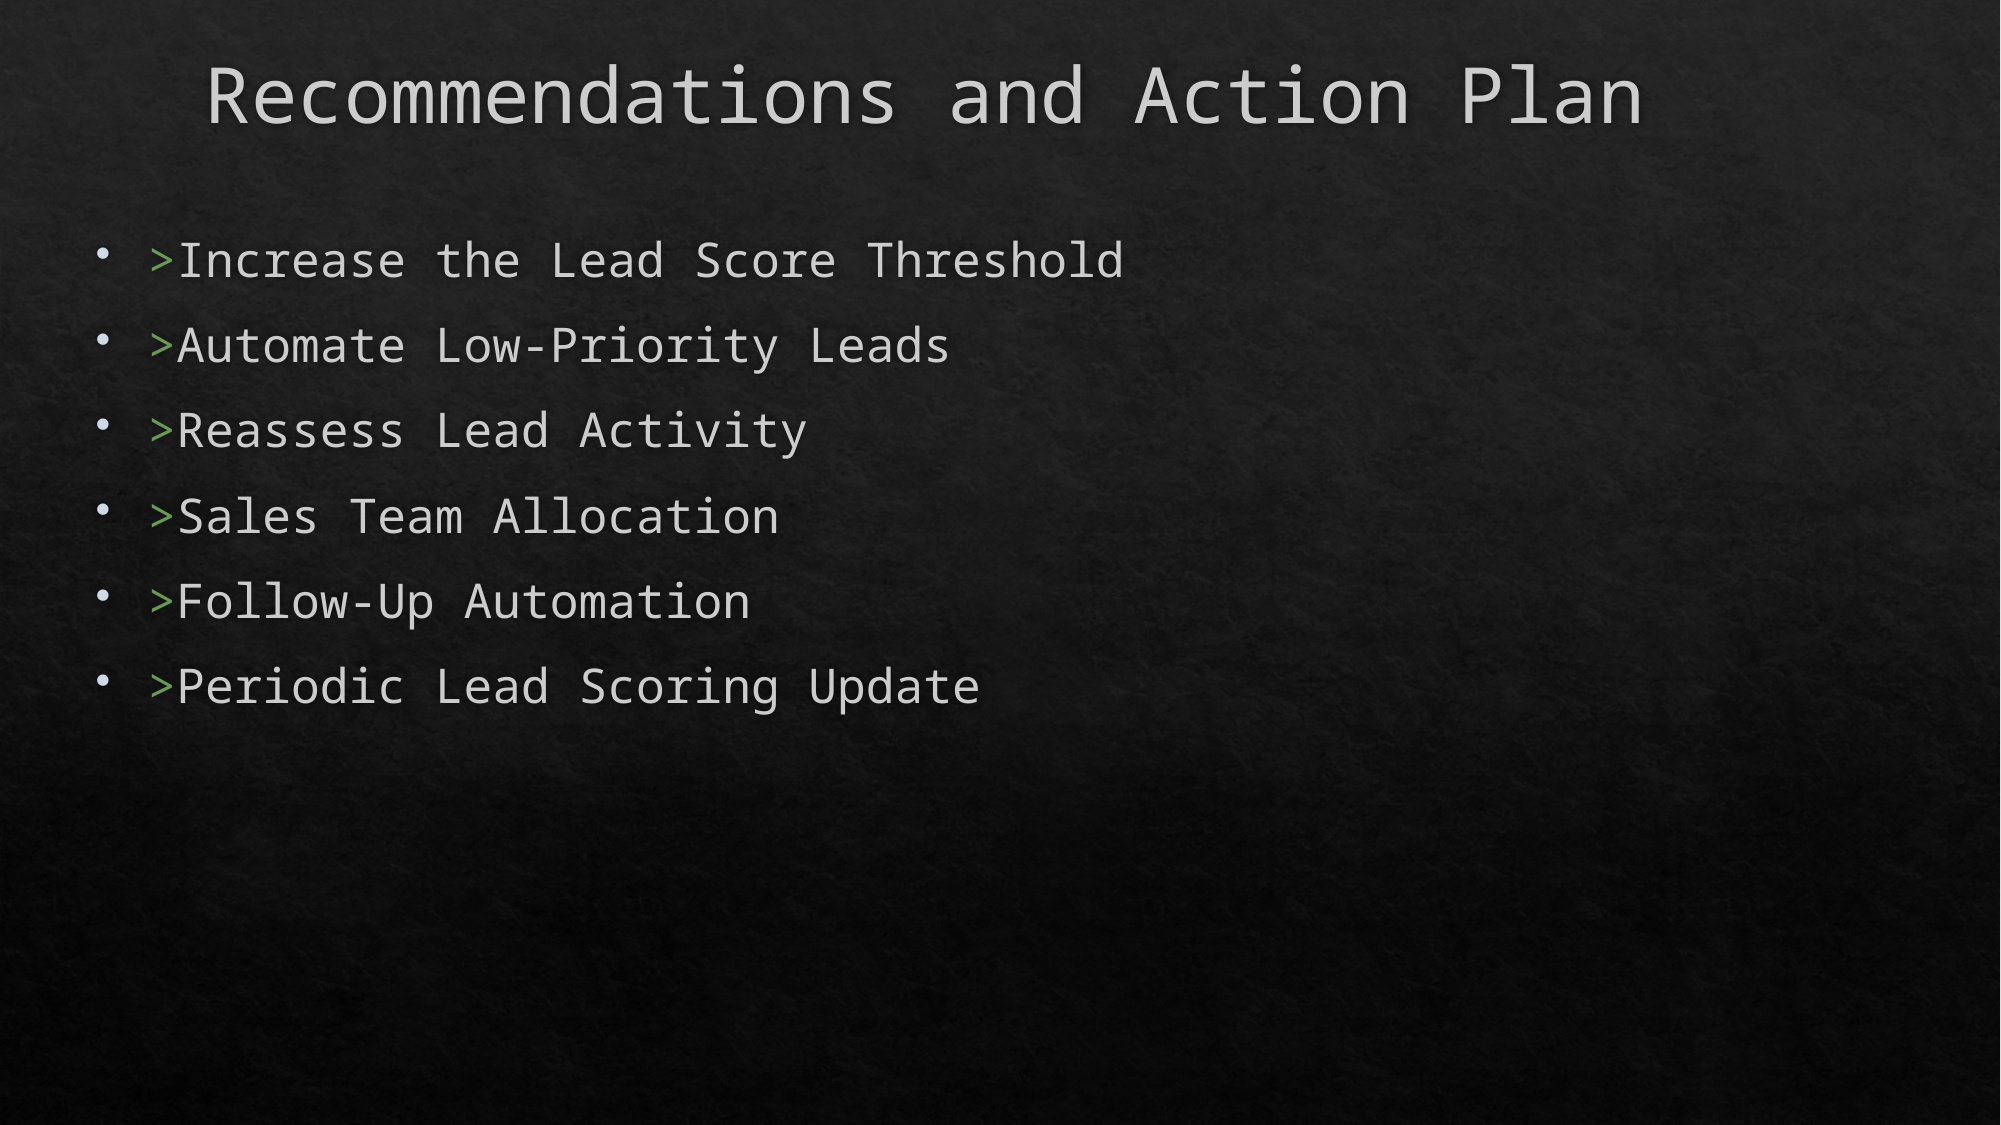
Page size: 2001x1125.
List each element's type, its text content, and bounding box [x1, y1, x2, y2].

list >Increase the Lead Score Threshold >Automate Low-Priority Leads >Reassess Lead Activity >Sales Team Allocation >Follow-Up Automation >Periodic Lead Scoring Update [76, 215, 1849, 1046]
title Recommendations and Action Plan [76, 21, 1775, 175]
